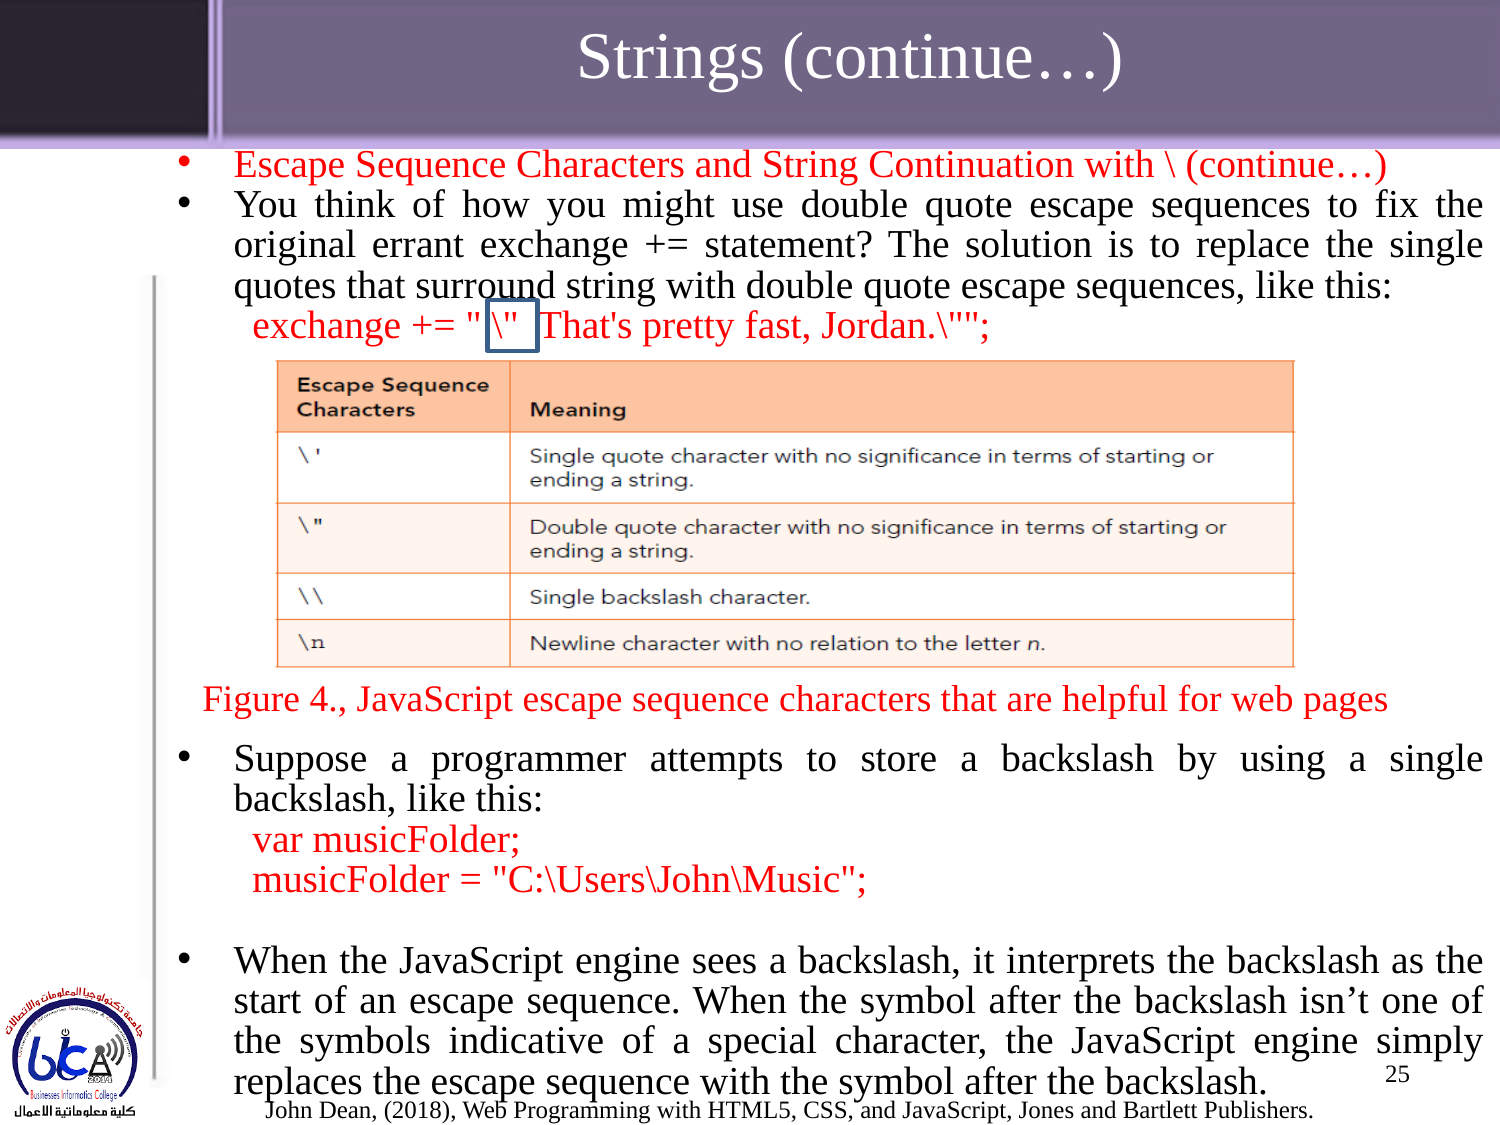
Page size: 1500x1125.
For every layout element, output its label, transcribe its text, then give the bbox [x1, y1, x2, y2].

picture [0, 275, 179, 1125]
text_box [485, 298, 540, 353]
picture [0, 0, 1500, 149]
footer John Dean, (2018), Web Programming with HTML5, CSS, and JavaScript, Jones and Bartlett Publishers. [212, 1092, 1363, 1125]
text_box Escape Sequence Characters and String Continuation with \ (continue…) You think of how you might use double quote escape sequences to fix the original errant exchange += statement? The solution is to replace the single quotes that surround string with double quote escape sequences, like this: exchange += " \" That's pretty fast, Jordan.\""; Suppose a programmer attempts to store a backslash by using a single backslash, like this: var musicFolder; musicFolder = "C:\Users\John\Music"; When the JavaScript engine sees a backslash, it interprets the backslash as the start of an escape sequence. When the symbol after the backslash isn’t one of the symbols indicative of a special character, the JavaScript engine simply replaces the escape sequence with the symbol after the backslash. [162, 156, 1500, 1110]
text_box Figure 4., JavaScript escape sequence characters that are helpful for web pages [187, 666, 1438, 727]
picture [268, 355, 1307, 676]
